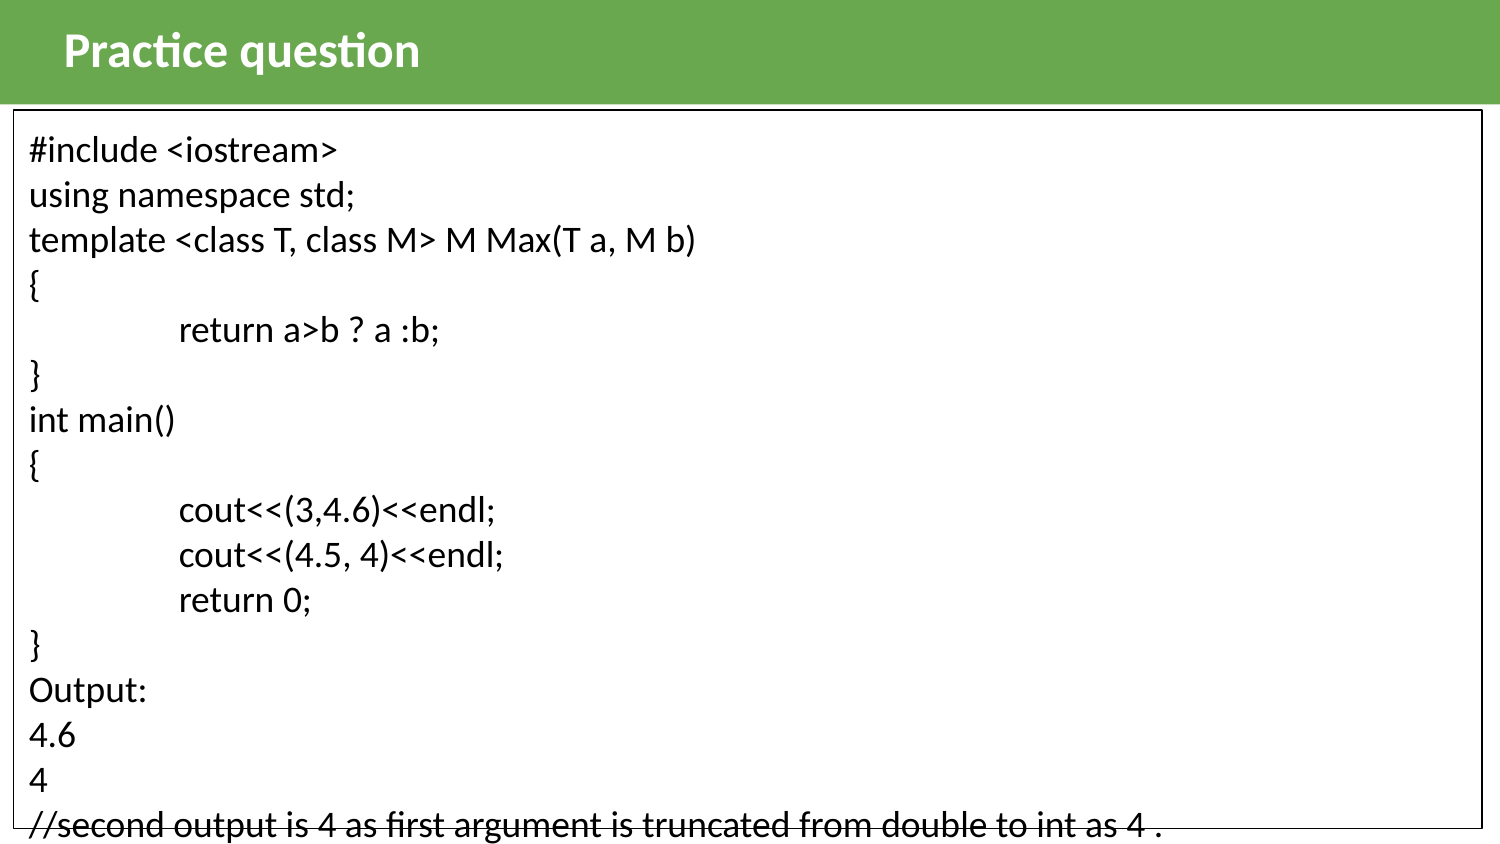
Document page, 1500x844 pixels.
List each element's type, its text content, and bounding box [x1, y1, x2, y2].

text_box Practice question [63, 15, 1483, 80]
text_box #include <iostream> using namespace std; template <class T, class M> M Max(T a, M b) { return a>b ? a :b; } int main() { cout<<(3,4.6)<<endl; cout<<(4.5, 4)<<endl; return 0; } Output: 4.6 4 //second output is 4 as first argument is truncated from double to int as 4 . [13, 110, 1483, 829]
